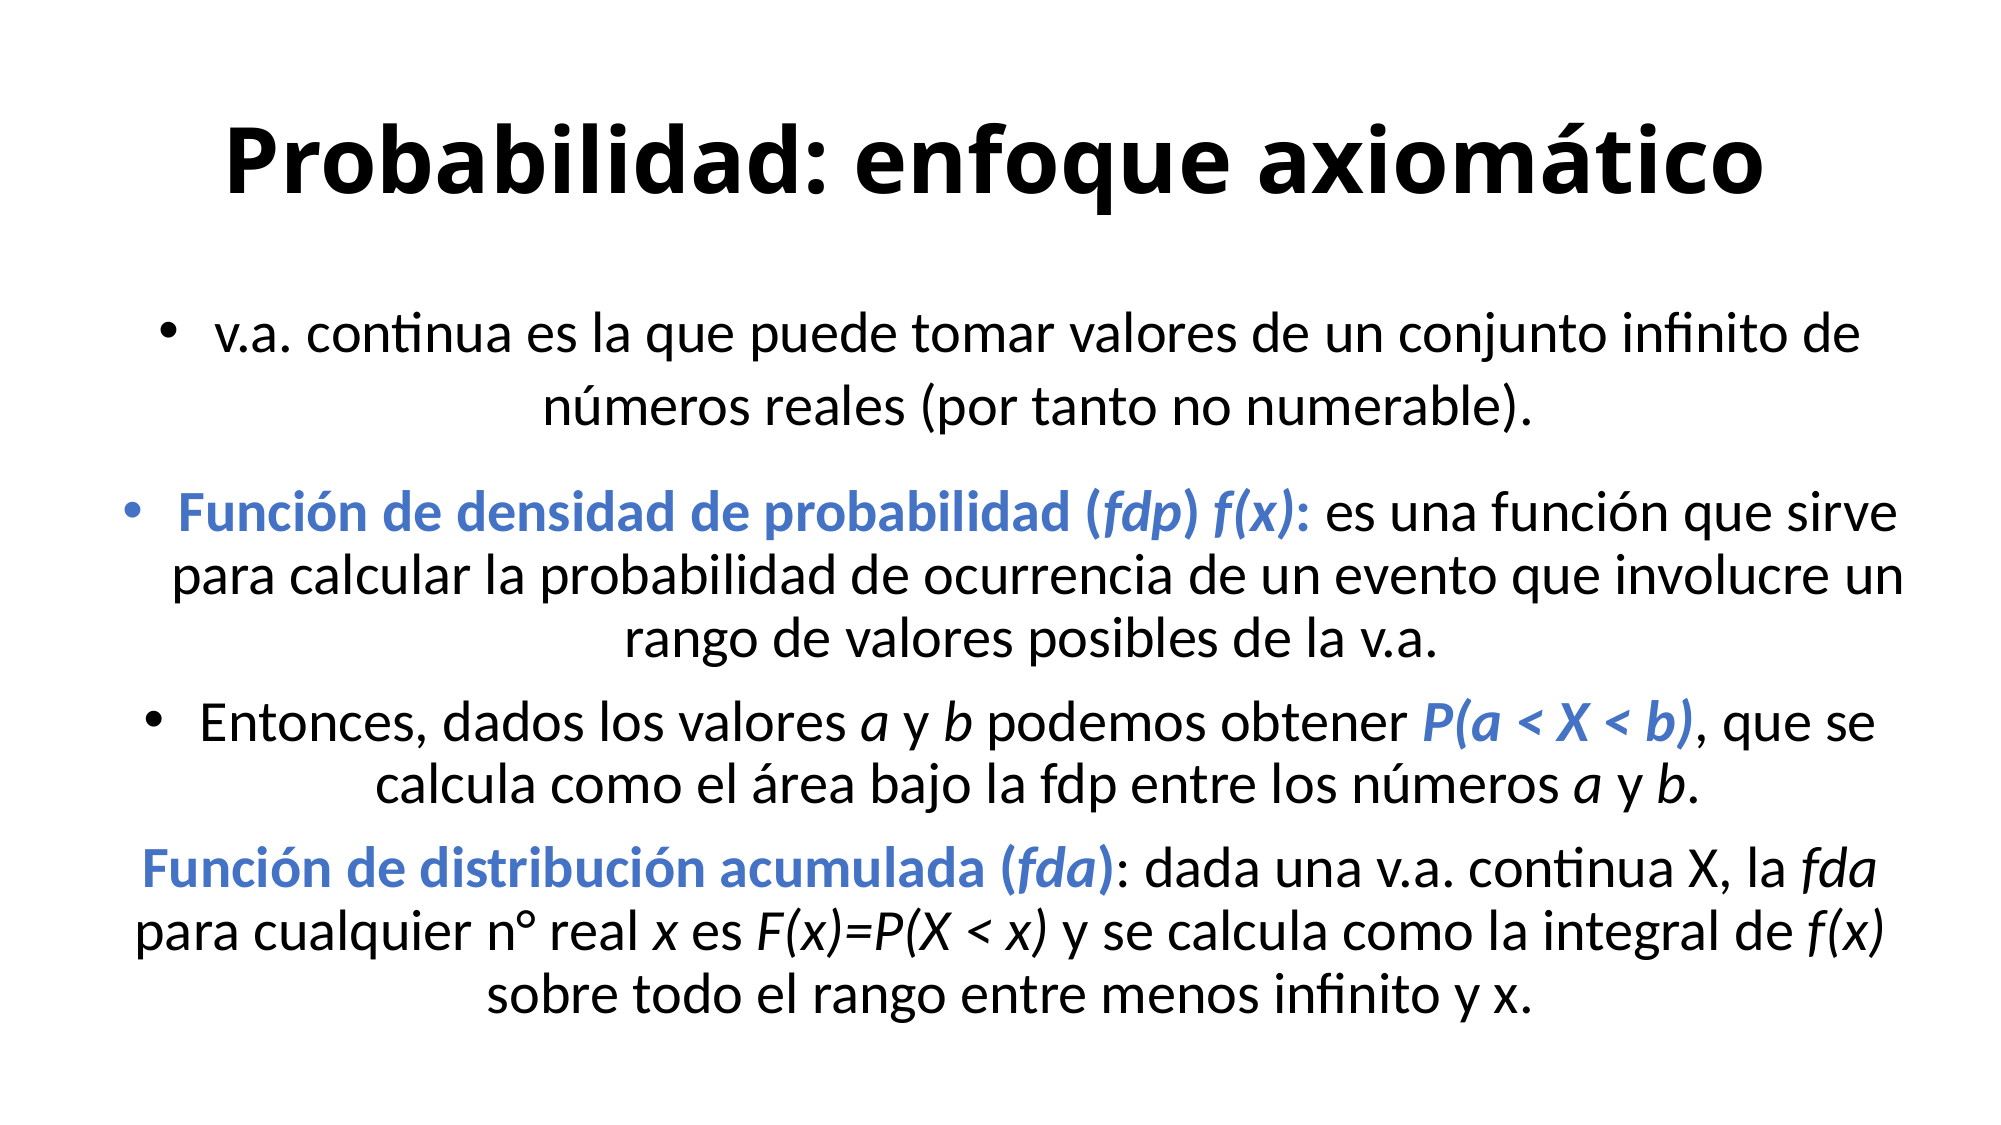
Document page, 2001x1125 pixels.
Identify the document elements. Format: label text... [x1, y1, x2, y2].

subtitle v.a. continua es la que puede tomar valores de un conjunto infinito de números reales (por tanto no numerable). Función de densidad de probabilidad (fdp) f(x): es una función que sirve para calcular la probabilidad de ocurrencia de un evento que involucre un rango de valores posibles de la v.a. Entonces, dados los valores a y b podemos obtener P(a < X < b), que se calcula como el área bajo la fdp entre los números a y b. Función de distribución acumulada (fda): dada una v.a. continua X, la fda para cualquier n° real x es F(x)=P(X < x) y se calcula como la integral de f(x) sobre todo el rango entre menos infinito y x. [91, 283, 1930, 1066]
title Probabilidad: enfoque axiomático [123, 74, 1868, 221]
